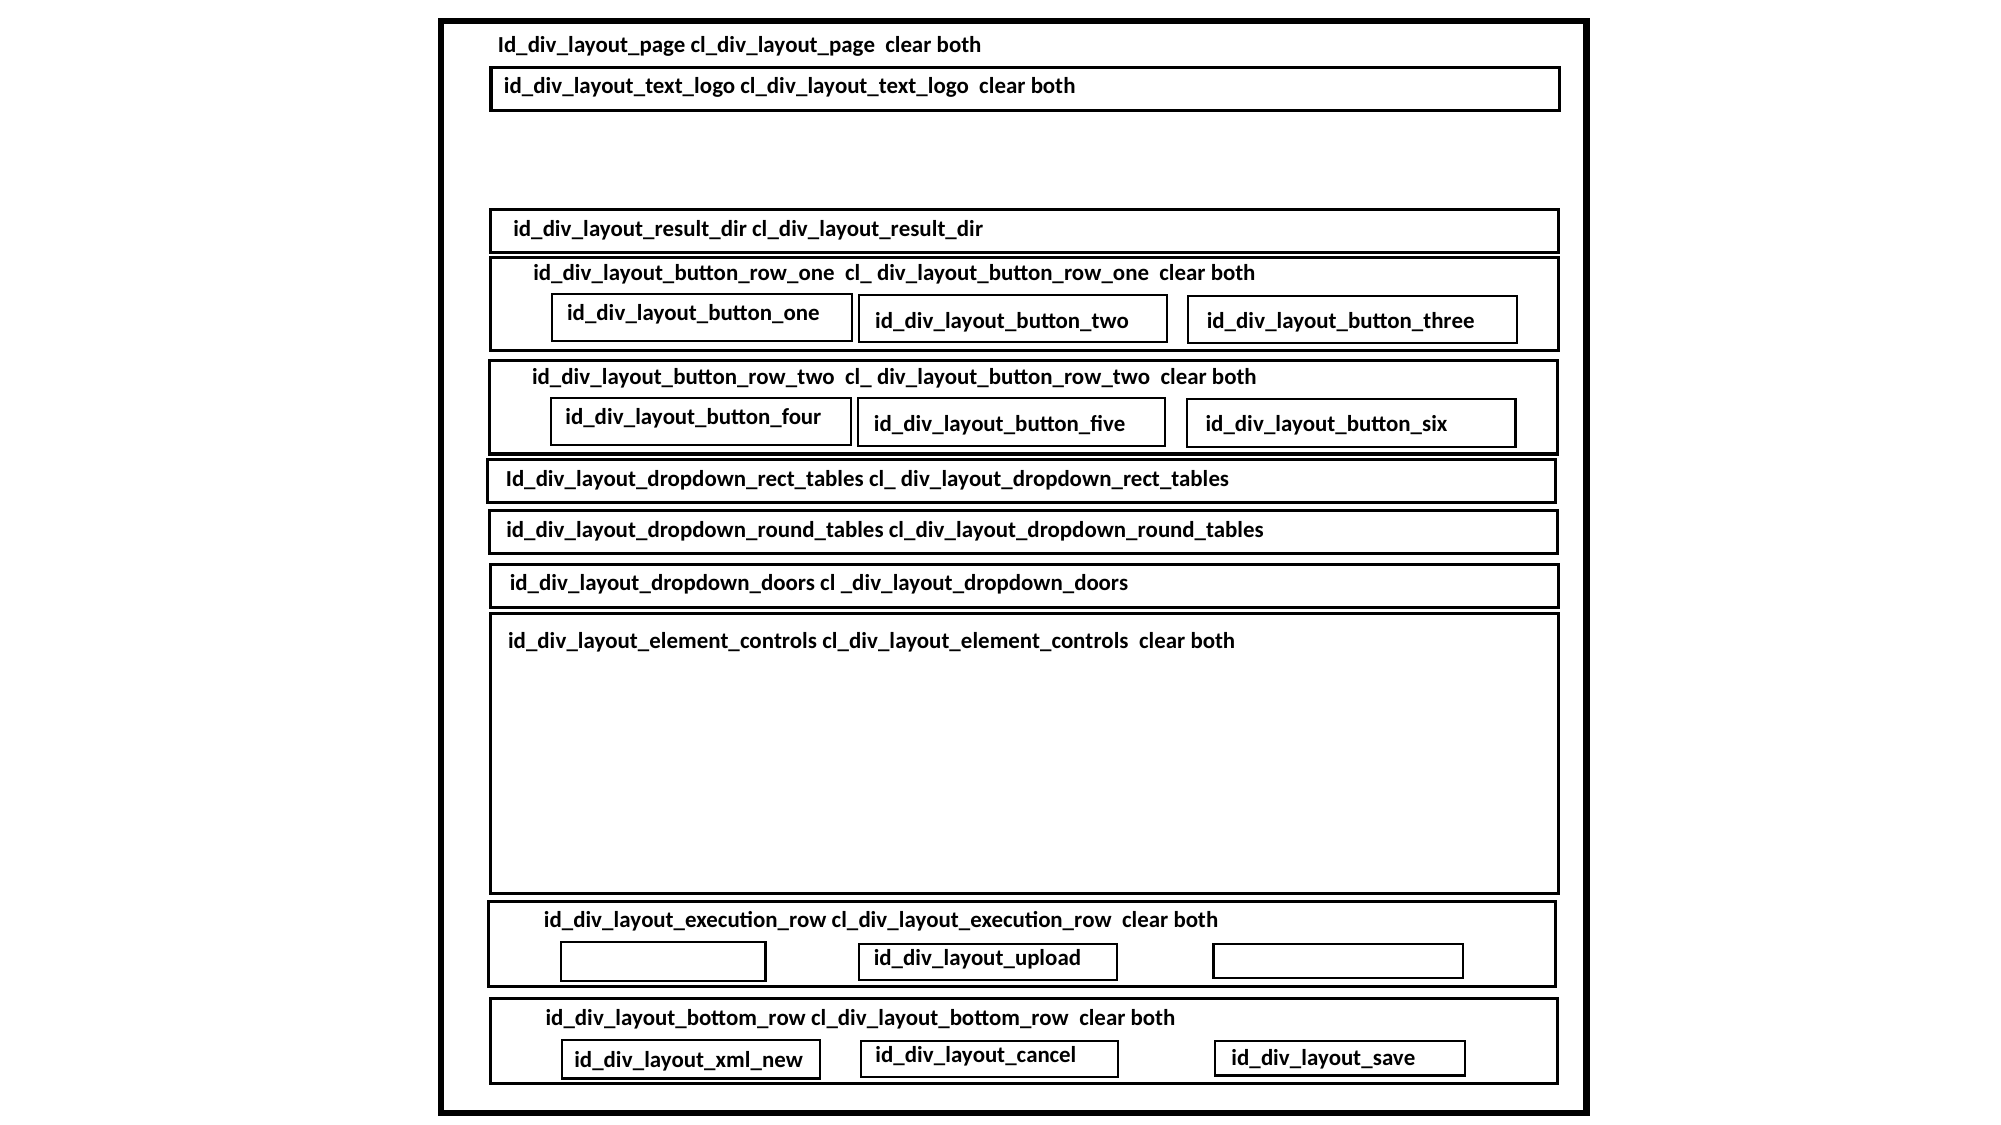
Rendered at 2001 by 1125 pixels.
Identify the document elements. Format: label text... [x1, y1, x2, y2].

text_box [489, 997, 1558, 1084]
text_box id_div_layout_button_one [552, 290, 858, 333]
text_box [487, 459, 1557, 504]
text_box id_div_layout_cancel [860, 1032, 1119, 1075]
text_box id_div_layout_button_two [860, 298, 1166, 341]
text_box id_div_layout_button_three [1192, 298, 1537, 341]
text_box [858, 294, 1168, 343]
text_box id_div_layout_dropdown_doors cl _div_layout_dropdown_doors [495, 560, 1383, 603]
text_box [490, 563, 1560, 608]
text_box [857, 397, 1166, 447]
text_box [489, 256, 1560, 351]
text_box id_div_layout_dropdown_round_tables cl_div_layout_dropdown_round_tables [491, 506, 1464, 550]
text_box id_div_layout_button_four [550, 393, 869, 436]
text_box [1187, 295, 1518, 344]
text_box id_div_layout_bottom_row cl_div_layout_bottom_row clear both [530, 994, 1285, 1037]
text_box id_div_layout_result_dir cl_div_layout_result_dir [498, 205, 1253, 249]
text_box id_div_layout_xml_new [559, 1037, 841, 1080]
text_box Id_div_layout_page cl_div_layout_page clear both [483, 22, 1194, 65]
text_box id_div_layout_execution_row cl_div_layout_execution_row clear both [529, 897, 1283, 940]
text_box [488, 900, 1557, 987]
text_box id_div_layout_text_logo cl_div_layout_text_logo clear both [489, 63, 1201, 106]
text_box id_div_layout_button_six [1190, 401, 1535, 444]
text_box id_div_layout_button_row_two cl_ div_layout_button_row_two clear both [517, 354, 1462, 397]
text_box id_div_layout_button_five [859, 401, 1165, 444]
text_box [440, 20, 1588, 1114]
text_box id_div_layout_save [1216, 1035, 1535, 1078]
text_box [551, 293, 853, 342]
text_box Id_div_layout_dropdown_rect_tables cl_ div_layout_dropdown_rect_tables [491, 456, 1413, 499]
text_box id_div_layout_element_controls cl_div_layout_element_controls clear both [493, 618, 1438, 661]
text_box [1212, 943, 1464, 979]
text_box [490, 209, 1560, 254]
text_box [489, 613, 1560, 894]
text_box [488, 360, 1558, 455]
text_box [490, 66, 1560, 111]
text_box [1186, 398, 1517, 448]
text_box [550, 436, 852, 446]
text_box id_div_layout_button_row_one cl_ div_layout_button_row_one clear both [518, 254, 1463, 293]
text_box [858, 943, 1118, 981]
text_box [488, 510, 1558, 555]
text_box id_div_layout_upload [859, 934, 1118, 978]
text_box [560, 941, 767, 982]
